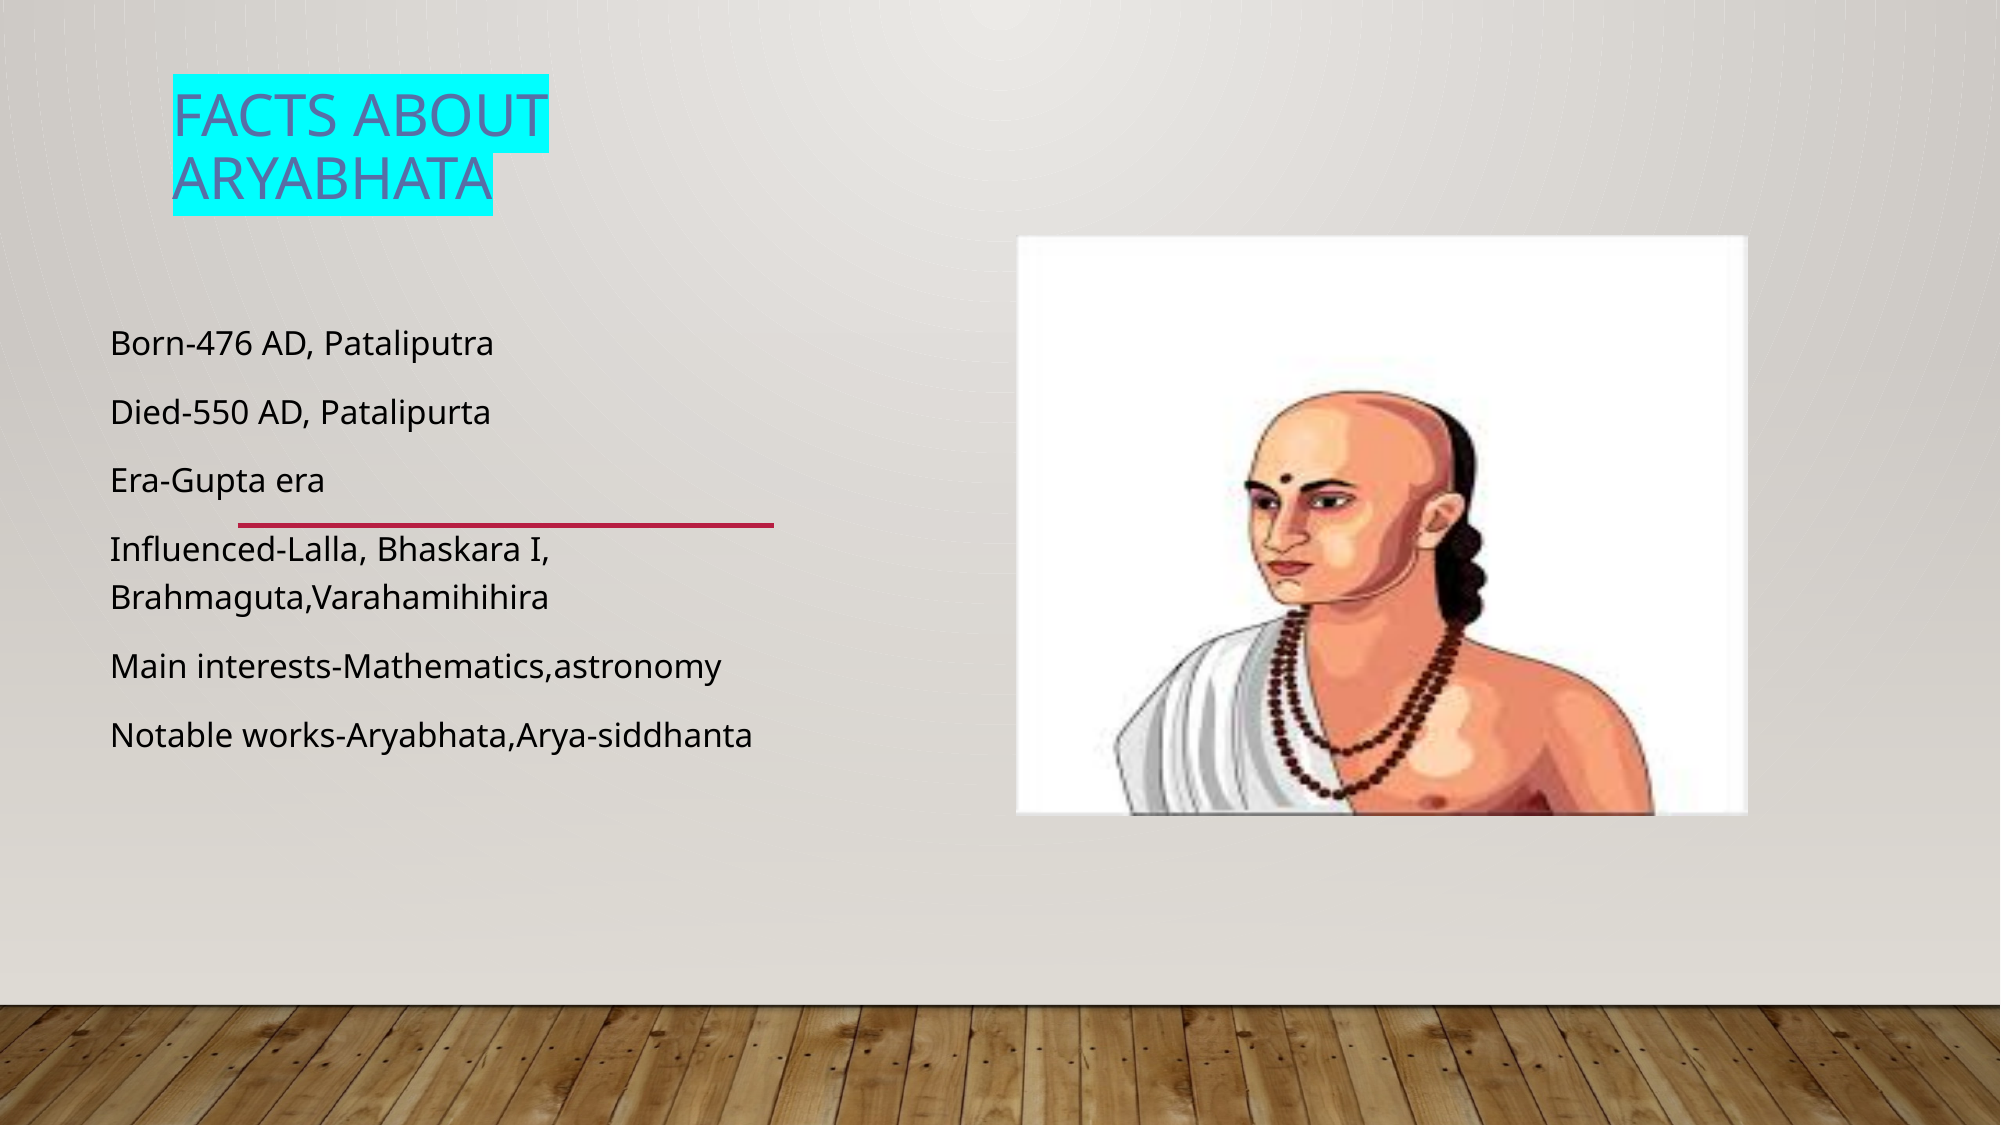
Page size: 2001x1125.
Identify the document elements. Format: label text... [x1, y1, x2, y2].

picture [0, 1005, 2000, 1125]
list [1016, 235, 1748, 817]
list Born-476 AD, Pataliputra Died-550 AD, Patalipurta Era-Gupta era Influenced-Lalla, Bhaskara I, Brahmaguta,Varahamihihira Main interests-Mathematics,astronomy Notable works-Aryabhata,Arya-siddhanta [94, 306, 826, 888]
title Facts ABOUT ARYABHATA [157, 45, 695, 306]
